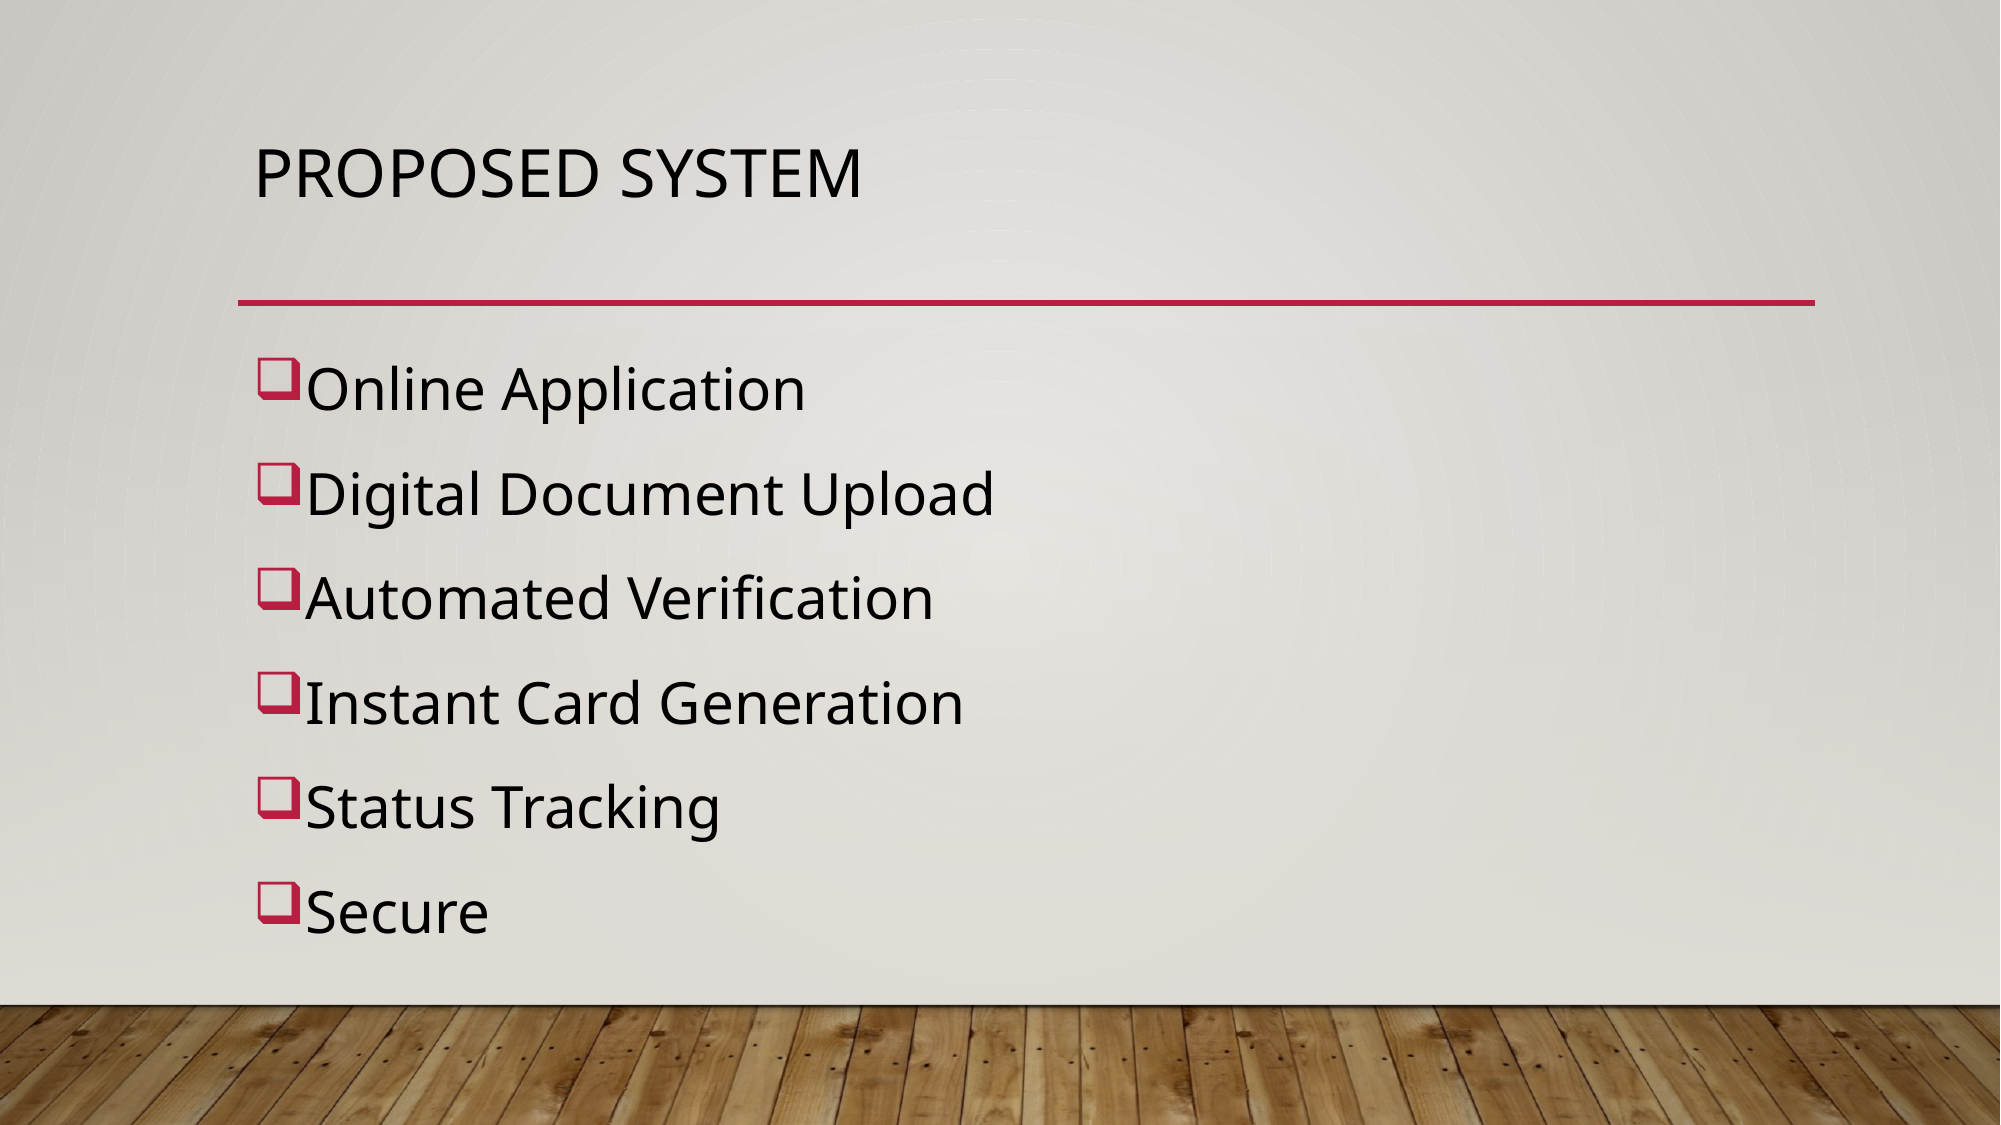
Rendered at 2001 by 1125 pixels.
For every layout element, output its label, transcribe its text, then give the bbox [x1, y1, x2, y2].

picture [0, 1005, 2000, 1125]
title proposed system [238, 131, 1814, 305]
list Online Application Digital Document Upload Automated Verification Instant Card Generation Status Tracking Secure [238, 330, 1814, 993]
